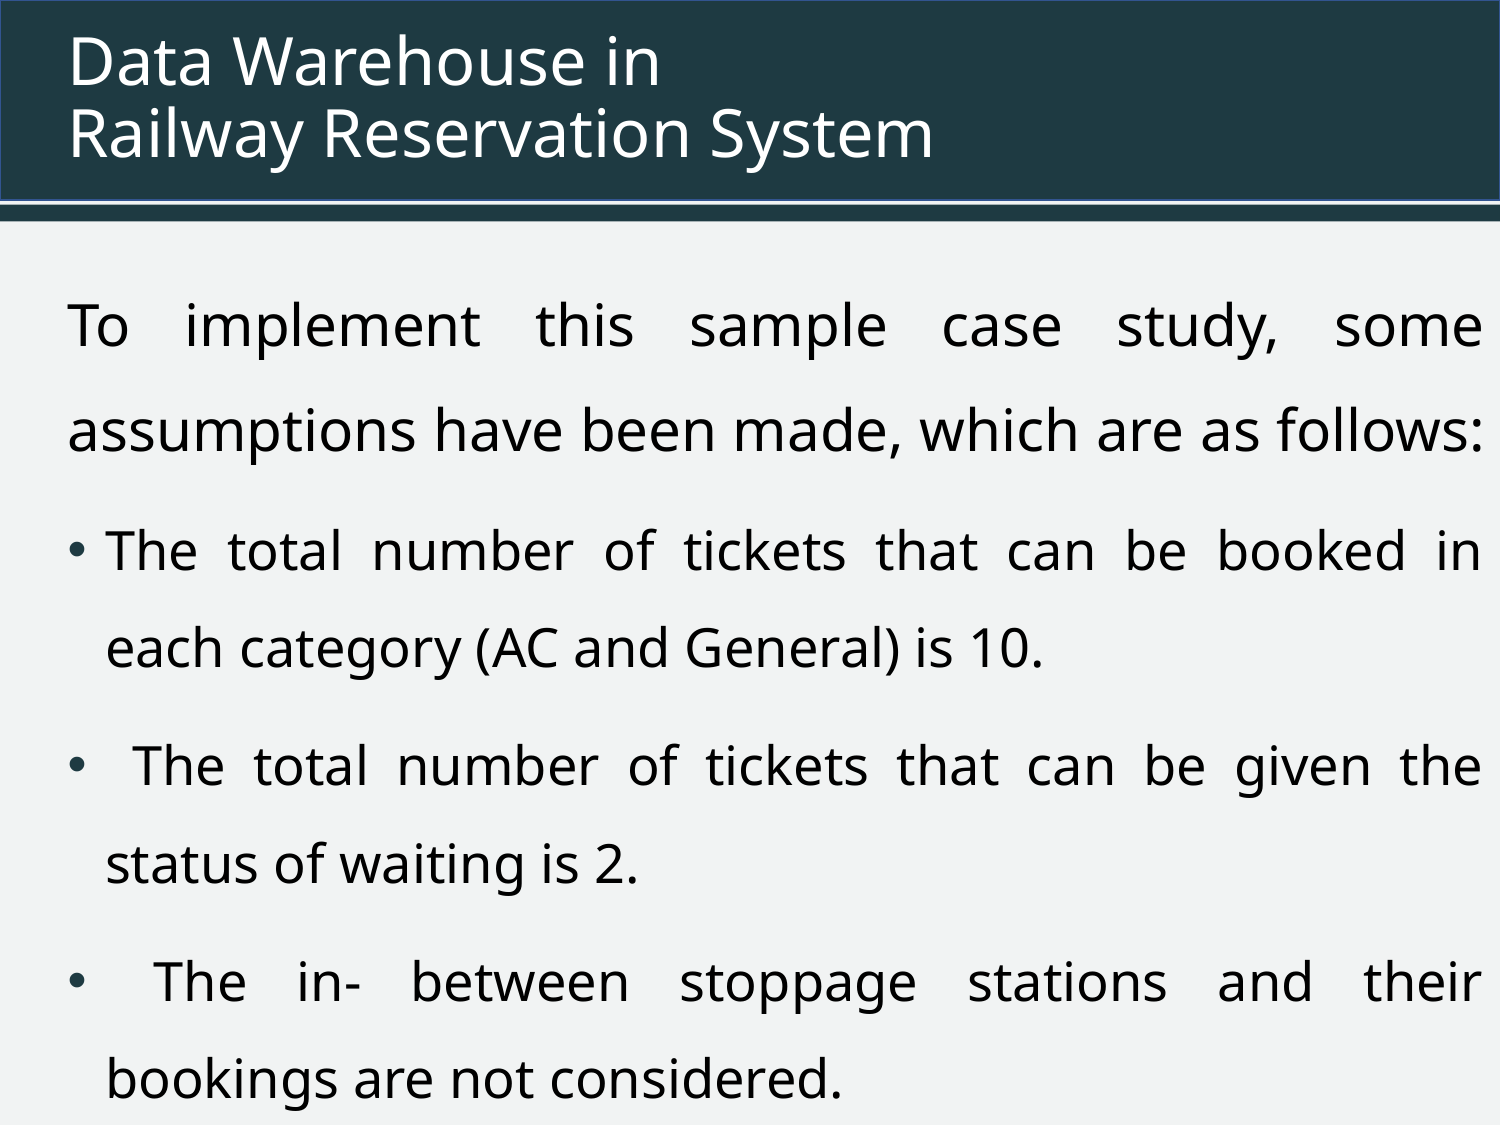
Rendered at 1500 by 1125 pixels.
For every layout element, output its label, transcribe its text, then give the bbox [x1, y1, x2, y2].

title Data Warehouse in Railway Reservation System [52, 0, 1500, 200]
list To implement this sample case study, some assumptions have been made, which are as follows: The total number of tickets that can be booked in each category (AC and General) is 10. The total number of tickets that can be given the status of waiting is 2. The in‐ between stoppage stations and their bookings are not considered. [52, 245, 1500, 1062]
